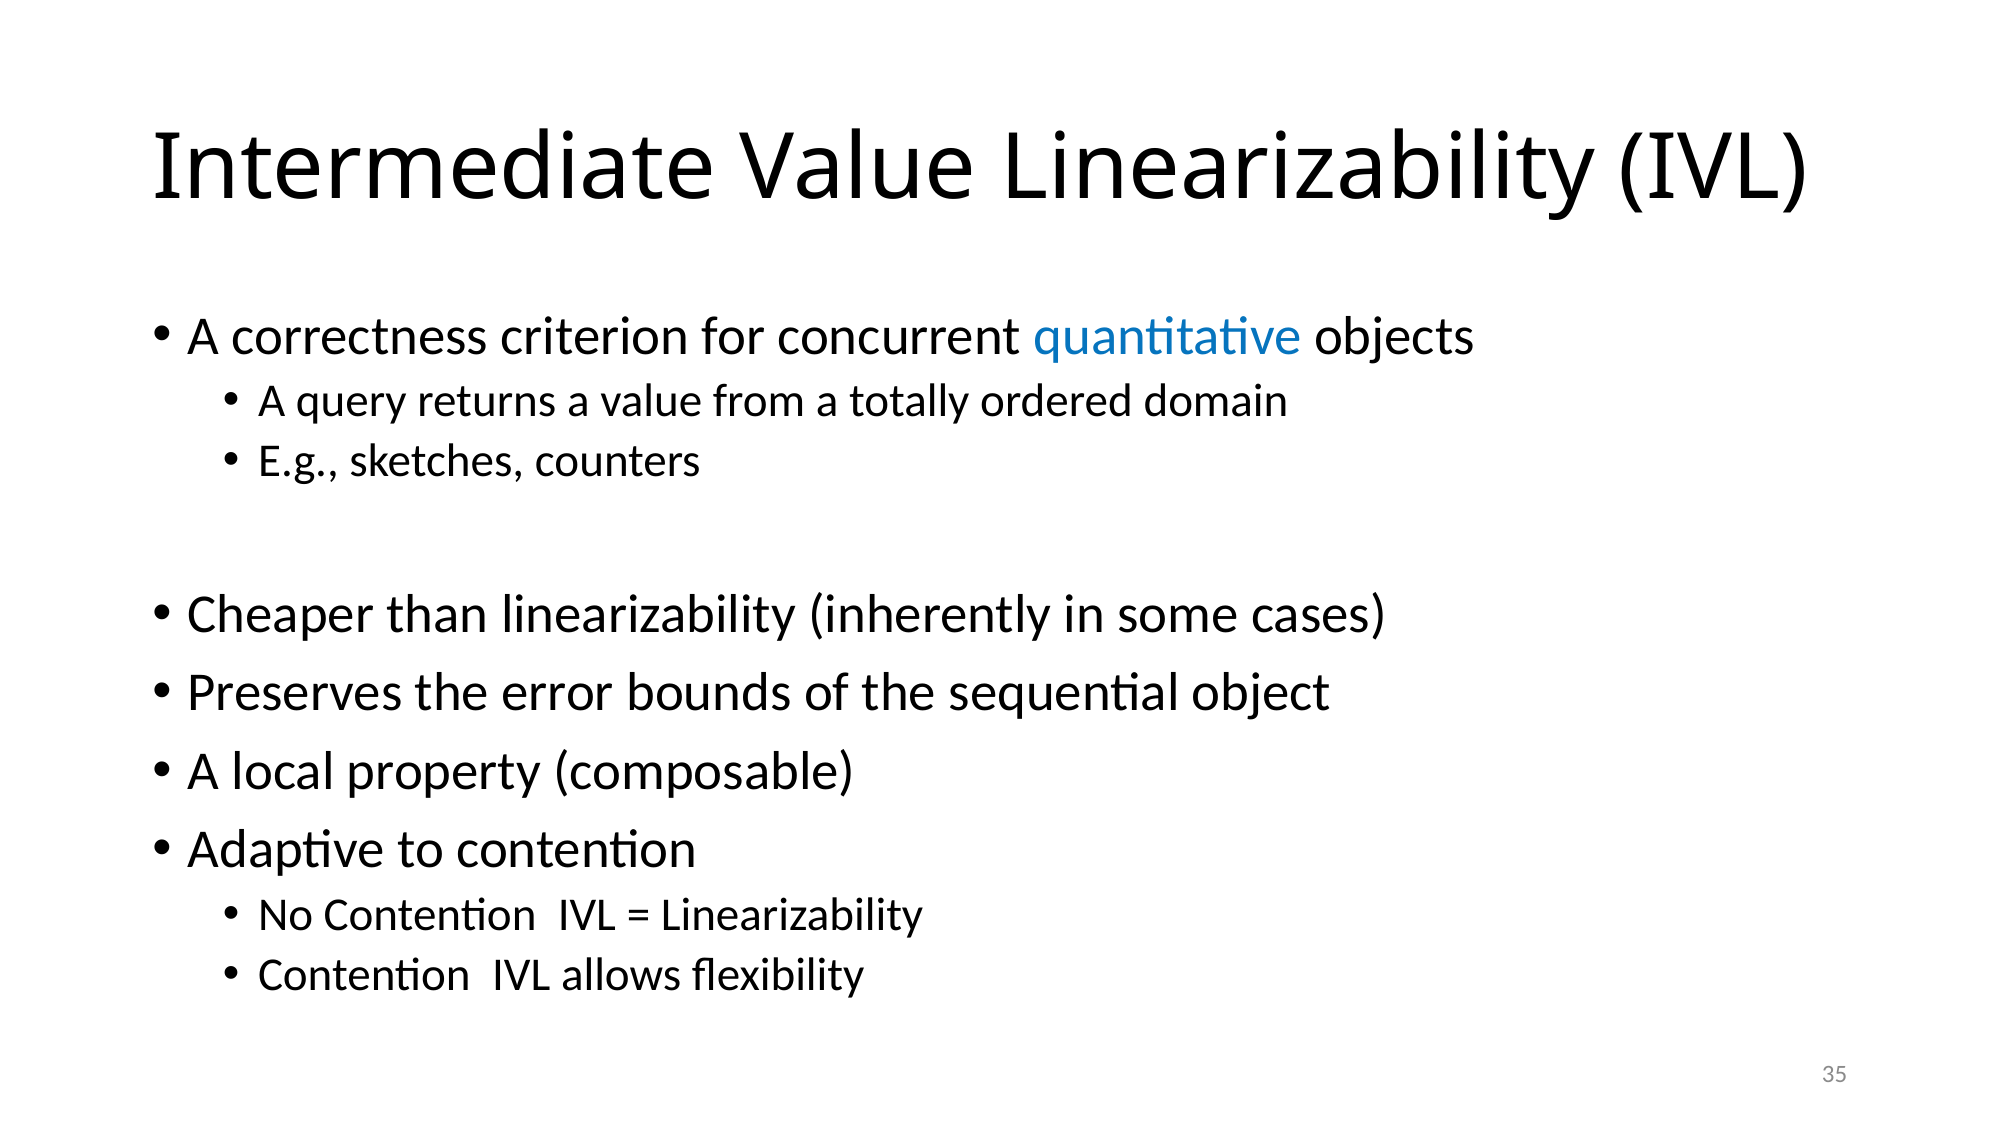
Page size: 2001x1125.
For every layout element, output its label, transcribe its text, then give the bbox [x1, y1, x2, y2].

title Intermediate Value Linearizability (IVL) [137, 59, 1863, 278]
slide_number 35 [1412, 1042, 1863, 1103]
